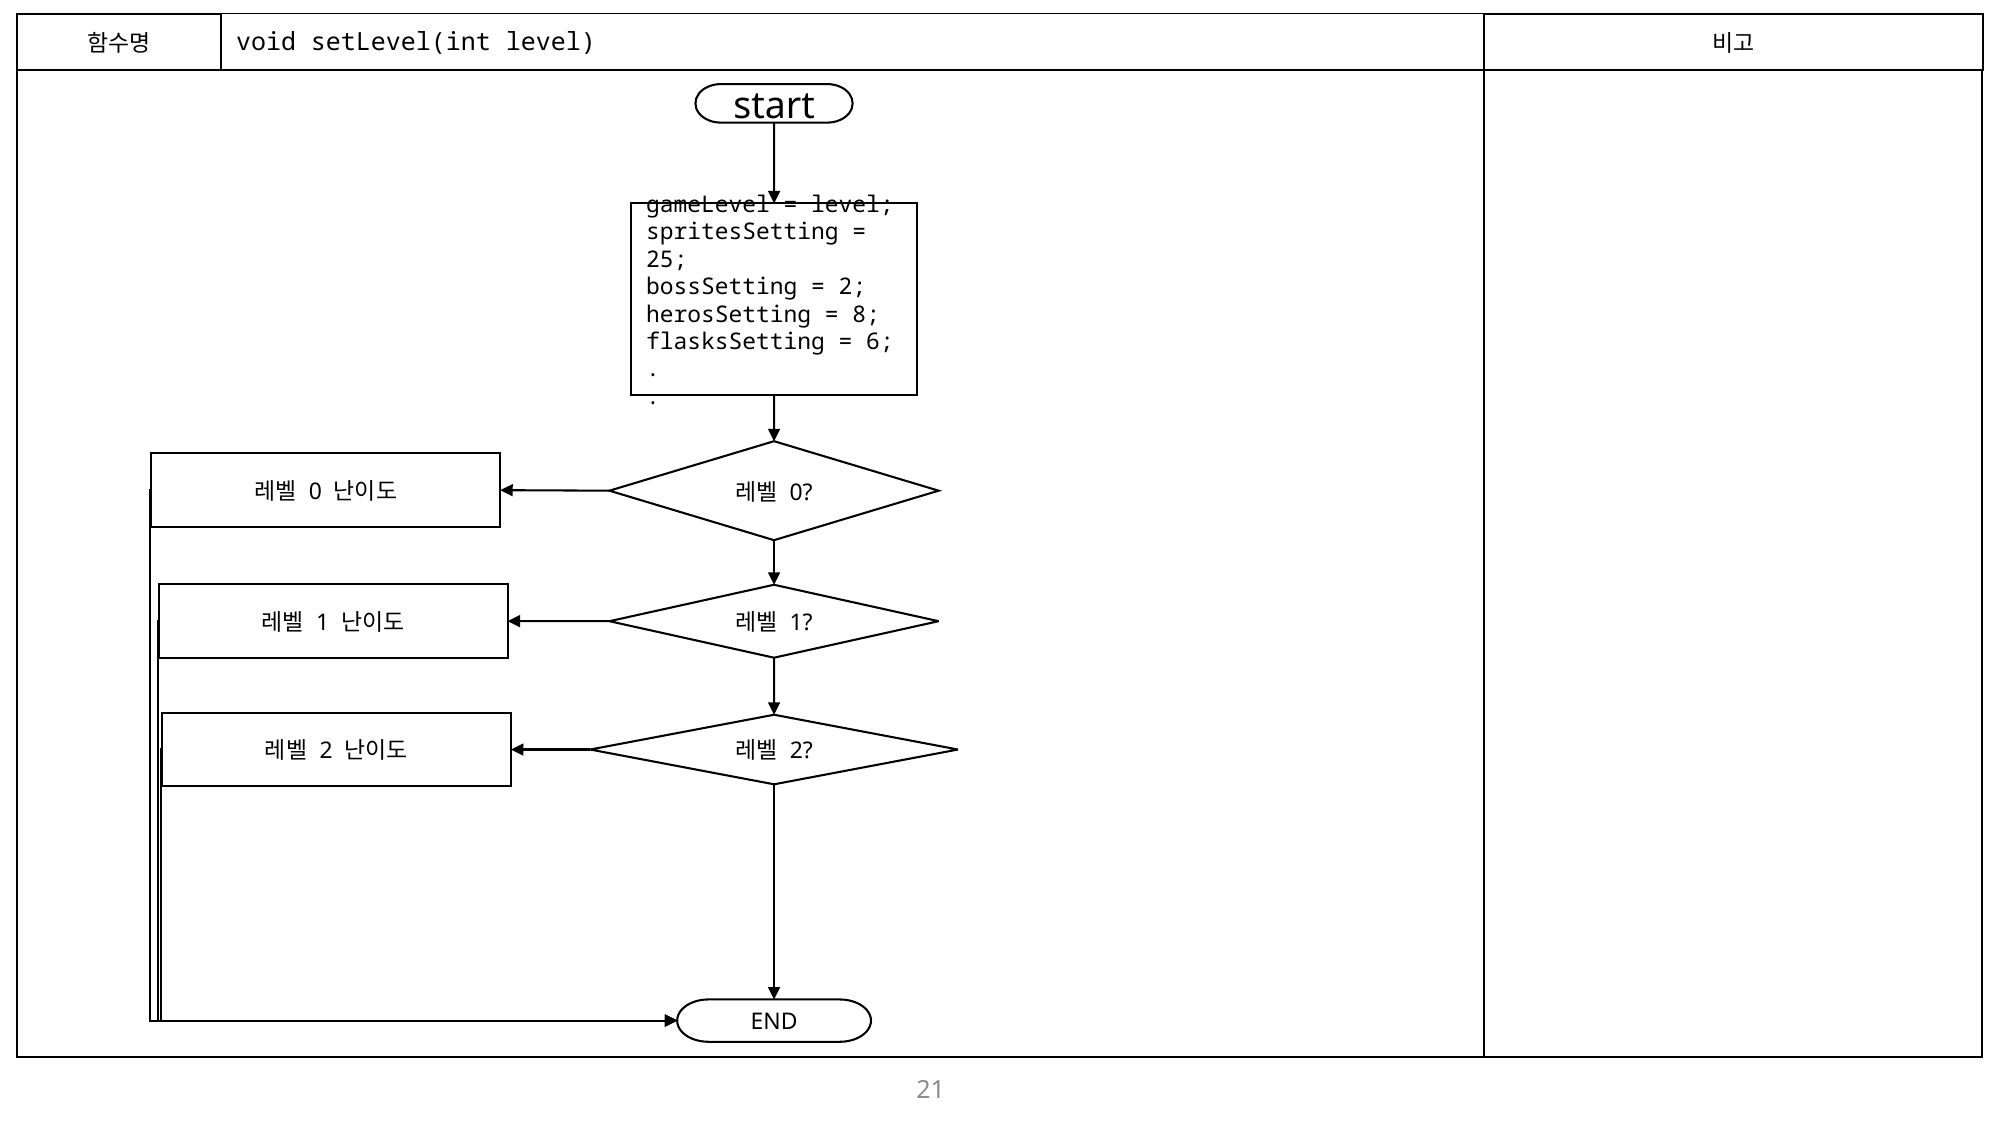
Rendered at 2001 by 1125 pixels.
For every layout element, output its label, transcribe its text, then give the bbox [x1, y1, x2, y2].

slide_number 21 [705, 1069, 1156, 1112]
text_box 비고 [1483, 13, 1984, 71]
text_box [16, 69, 1483, 1058]
text_box gameLevel = level; spritesSetting = 25; bossSetting = 2; herosSetting = 8; flasksSetting = 6; . . [630, 202, 918, 396]
text_box 레벨 0? [610, 440, 943, 541]
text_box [158, 621, 678, 1021]
text_box 레벨 1? [678, 583, 939, 659]
text_box END [676, 998, 873, 1043]
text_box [162, 749, 678, 1021]
text_box [1483, 69, 1983, 1058]
text_box start [694, 83, 854, 124]
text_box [151, 490, 678, 1021]
text_box 레벨 2? [678, 713, 959, 786]
text_box 함수명 [16, 13, 222, 69]
text_box 레벨 0 난이도 [150, 452, 501, 490]
title void setLevel(int level) [222, 13, 1483, 69]
